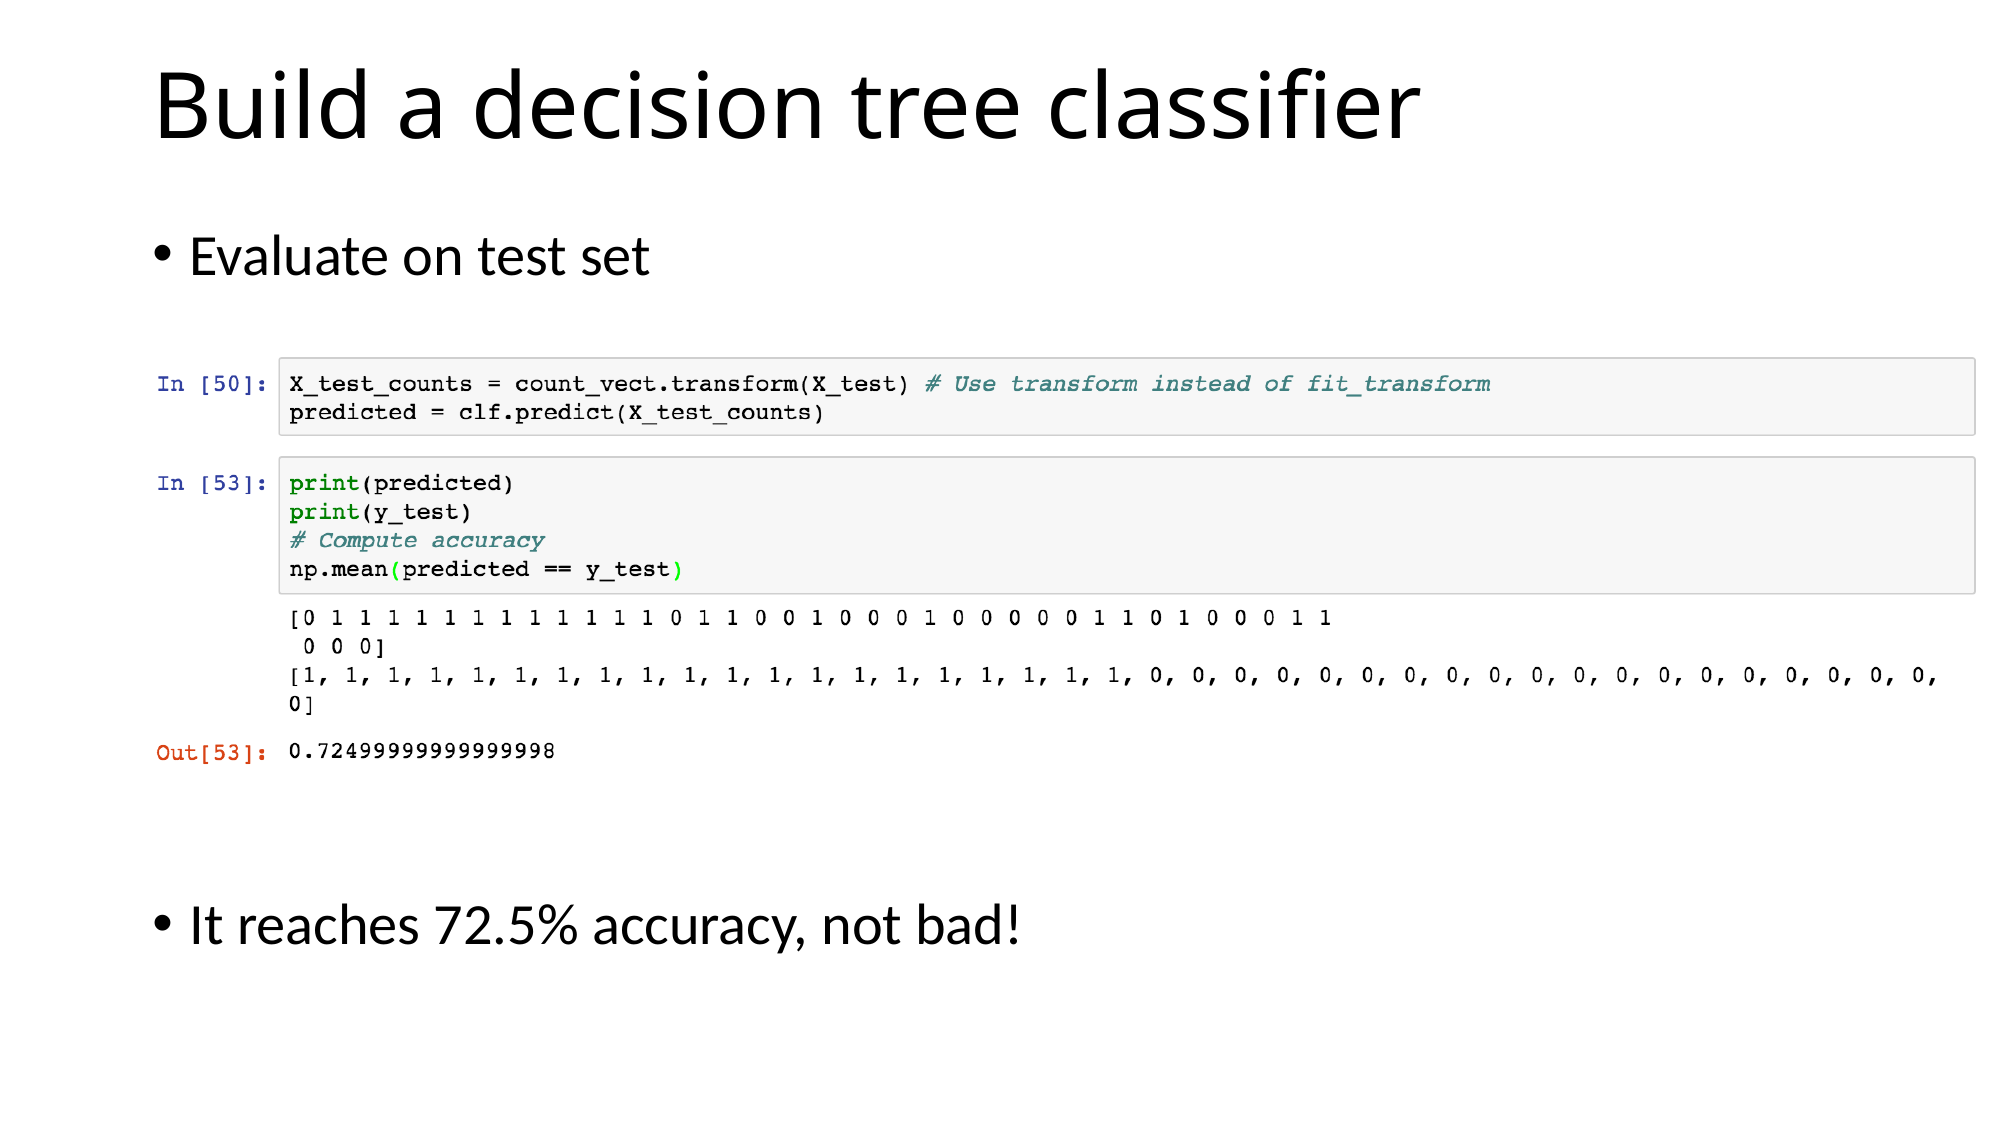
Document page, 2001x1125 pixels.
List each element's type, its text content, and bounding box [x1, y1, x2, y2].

title Build a decision tree classifier [137, 0, 1863, 217]
picture [137, 333, 1992, 771]
list Evaluate on test set It reaches 72.5% accuracy, not bad! [137, 771, 1863, 1015]
list Evaluate on test set It reaches 72.5% accuracy, not bad! [137, 217, 1863, 333]
